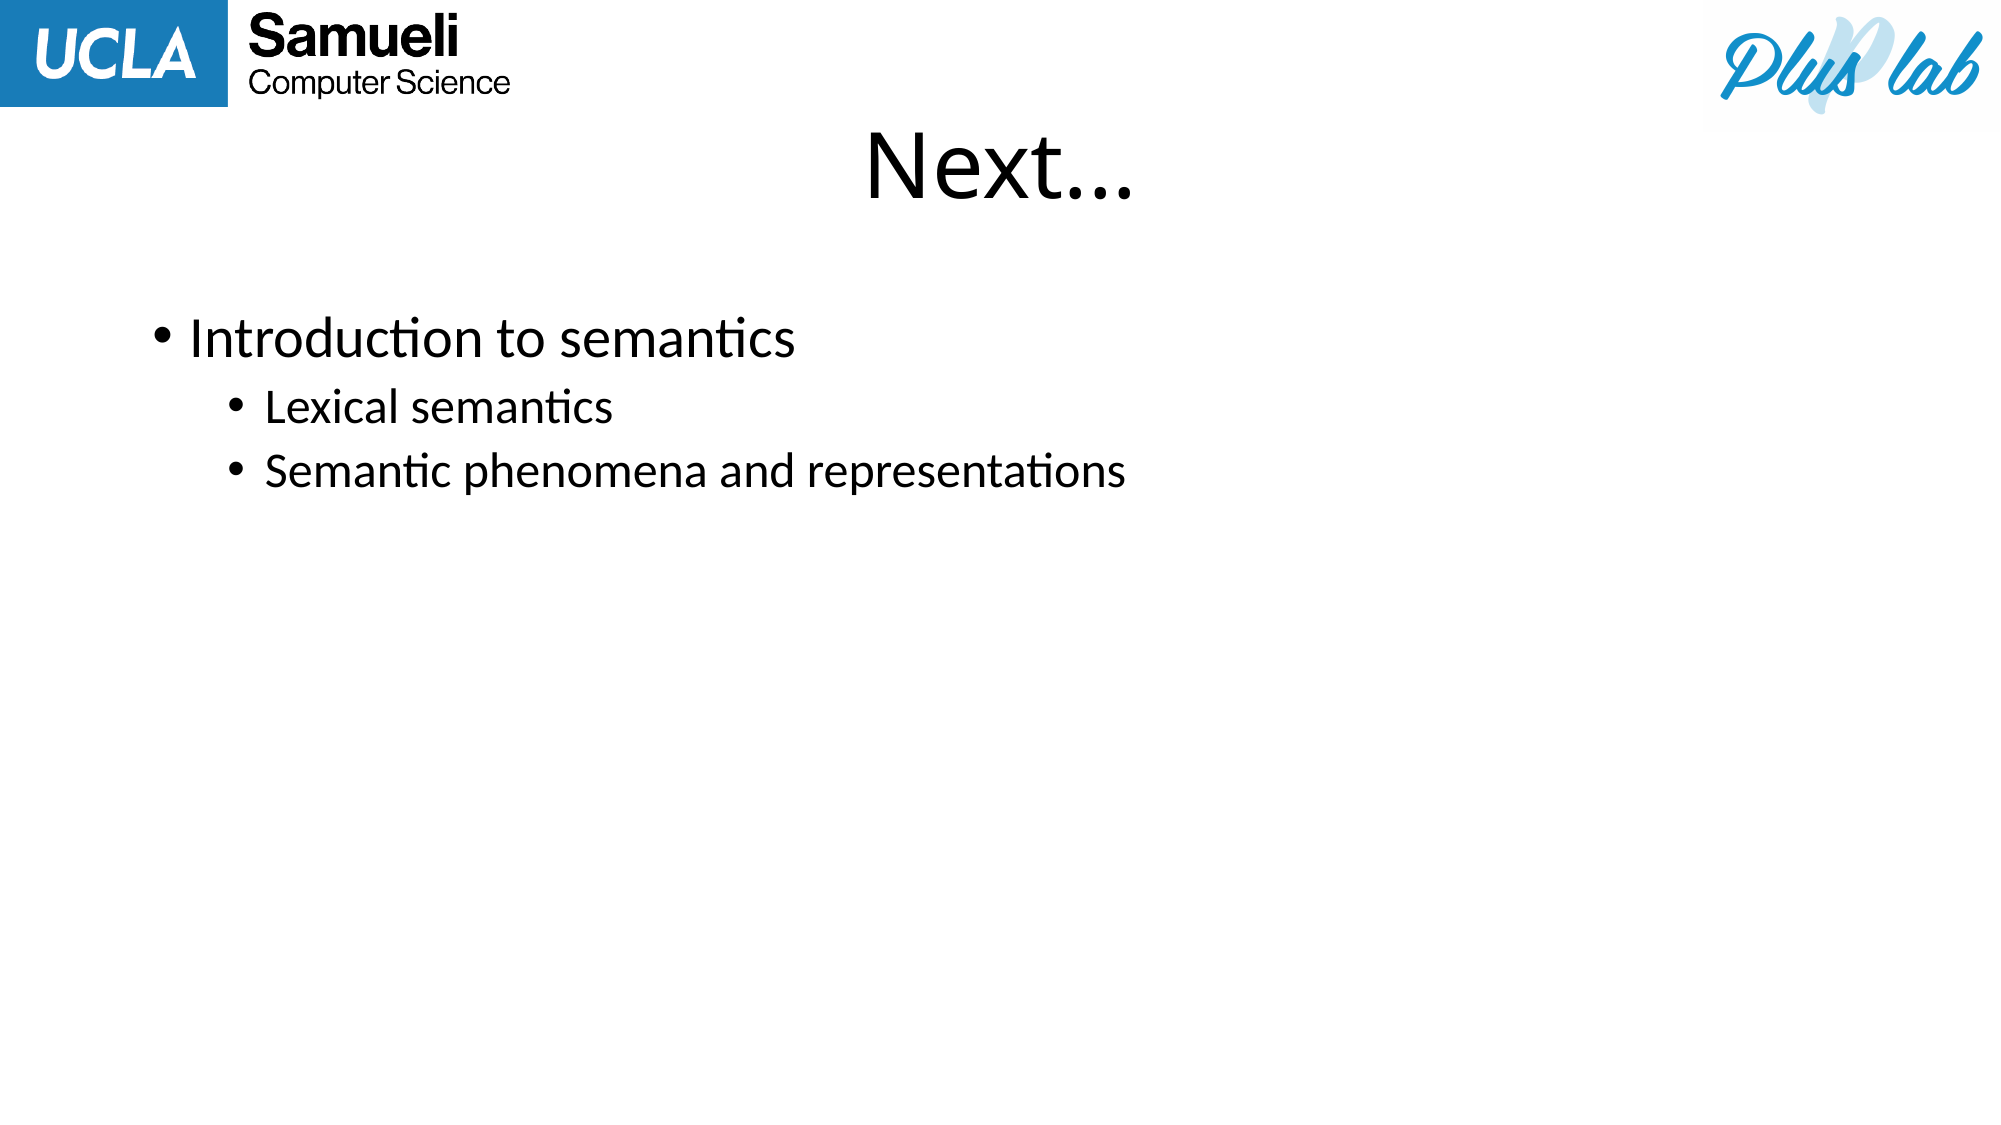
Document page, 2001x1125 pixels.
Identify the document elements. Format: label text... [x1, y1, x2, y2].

list Introduction to semantics Lexical semantics Semantic phenomena and representations [137, 299, 1863, 1014]
picture [0, 0, 510, 107]
picture [1703, 0, 2000, 132]
title Next... [137, 59, 1863, 278]
